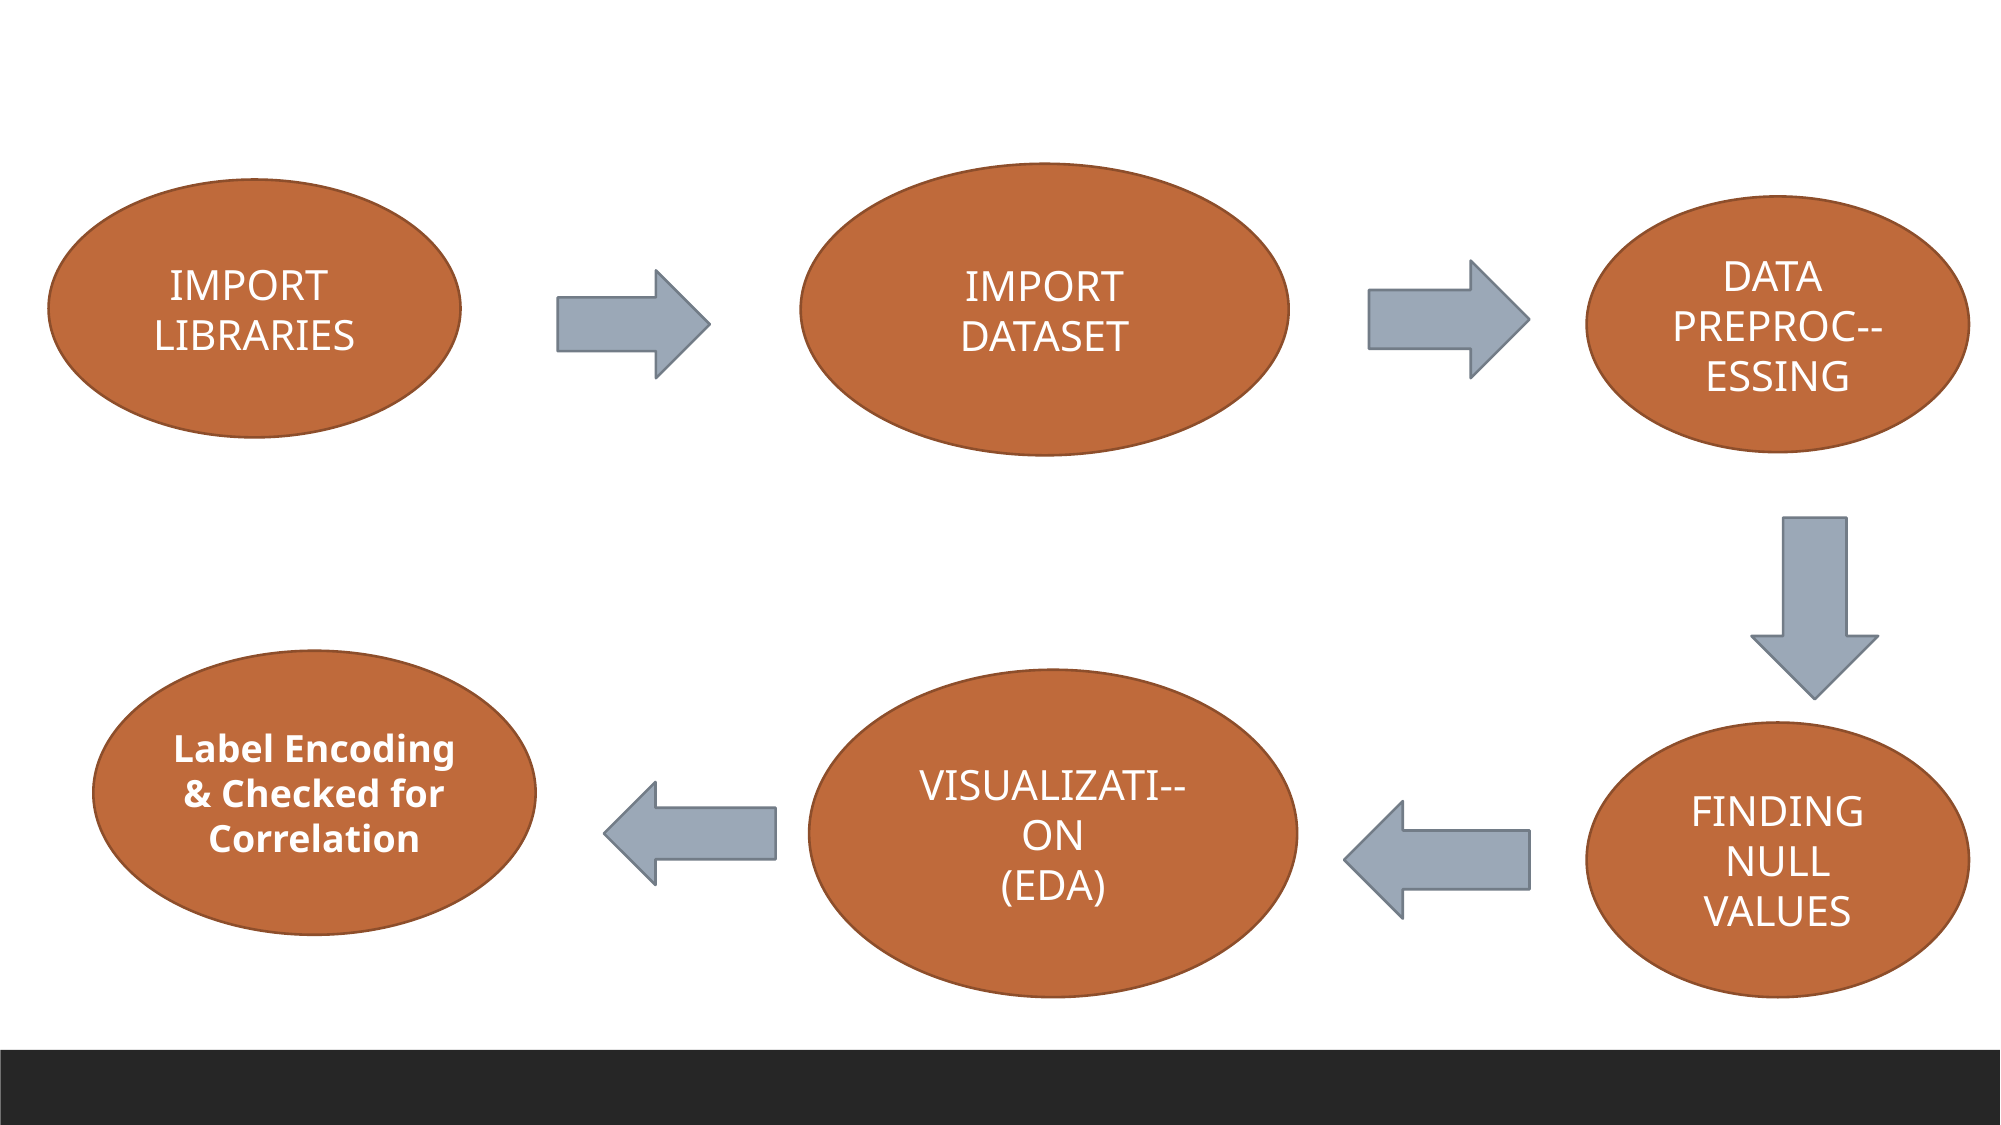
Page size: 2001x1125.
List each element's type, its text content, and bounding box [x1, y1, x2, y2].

text_box IMPORT LIBRARIES [47, 178, 462, 439]
text_box VISUALIZATI--ON (EDA) [807, 668, 1299, 999]
text_box IMPORT DATASET [799, 162, 1290, 457]
text_box [1750, 516, 1880, 701]
text_box FINDING NULL VALUES [1585, 721, 1971, 999]
text_box [556, 269, 711, 380]
text_box [602, 780, 777, 887]
text_box Label Encoding & Checked for Correlation [92, 649, 537, 937]
text_box DATA PREPROC--ESSING [1585, 195, 1971, 454]
text_box [1367, 259, 1531, 380]
text_box [1343, 799, 1531, 920]
